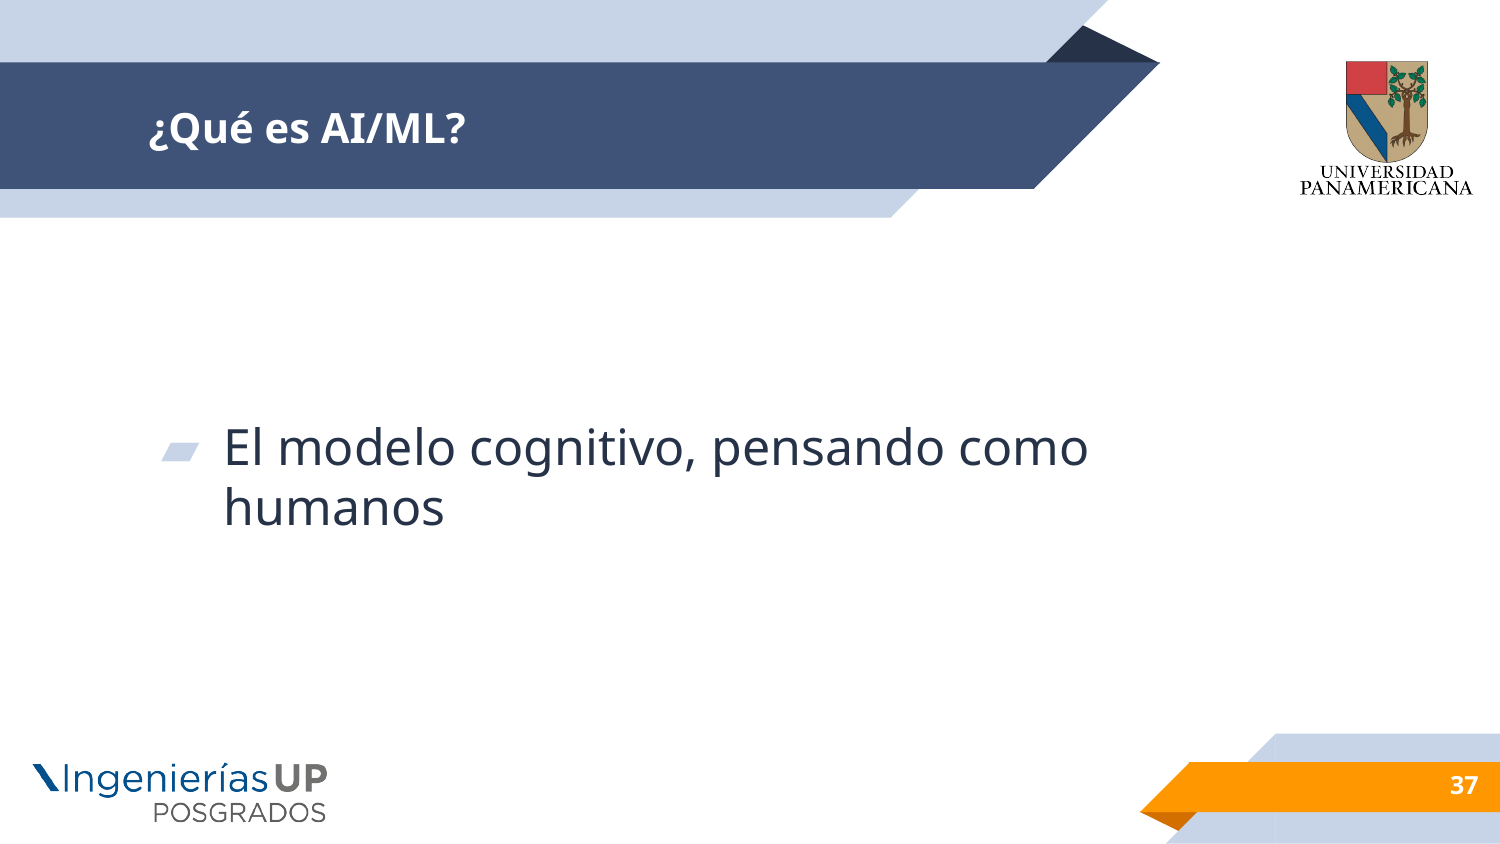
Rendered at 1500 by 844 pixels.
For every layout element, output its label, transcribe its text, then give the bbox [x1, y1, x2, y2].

picture [15, 737, 344, 844]
list El modelo cognitivo, pensando como humanos [133, 217, 1140, 734]
picture [1286, 44, 1490, 210]
slide_number 37 [1249, 760, 1494, 813]
title ¿Qué es AI/ML? [133, 64, 1035, 190]
